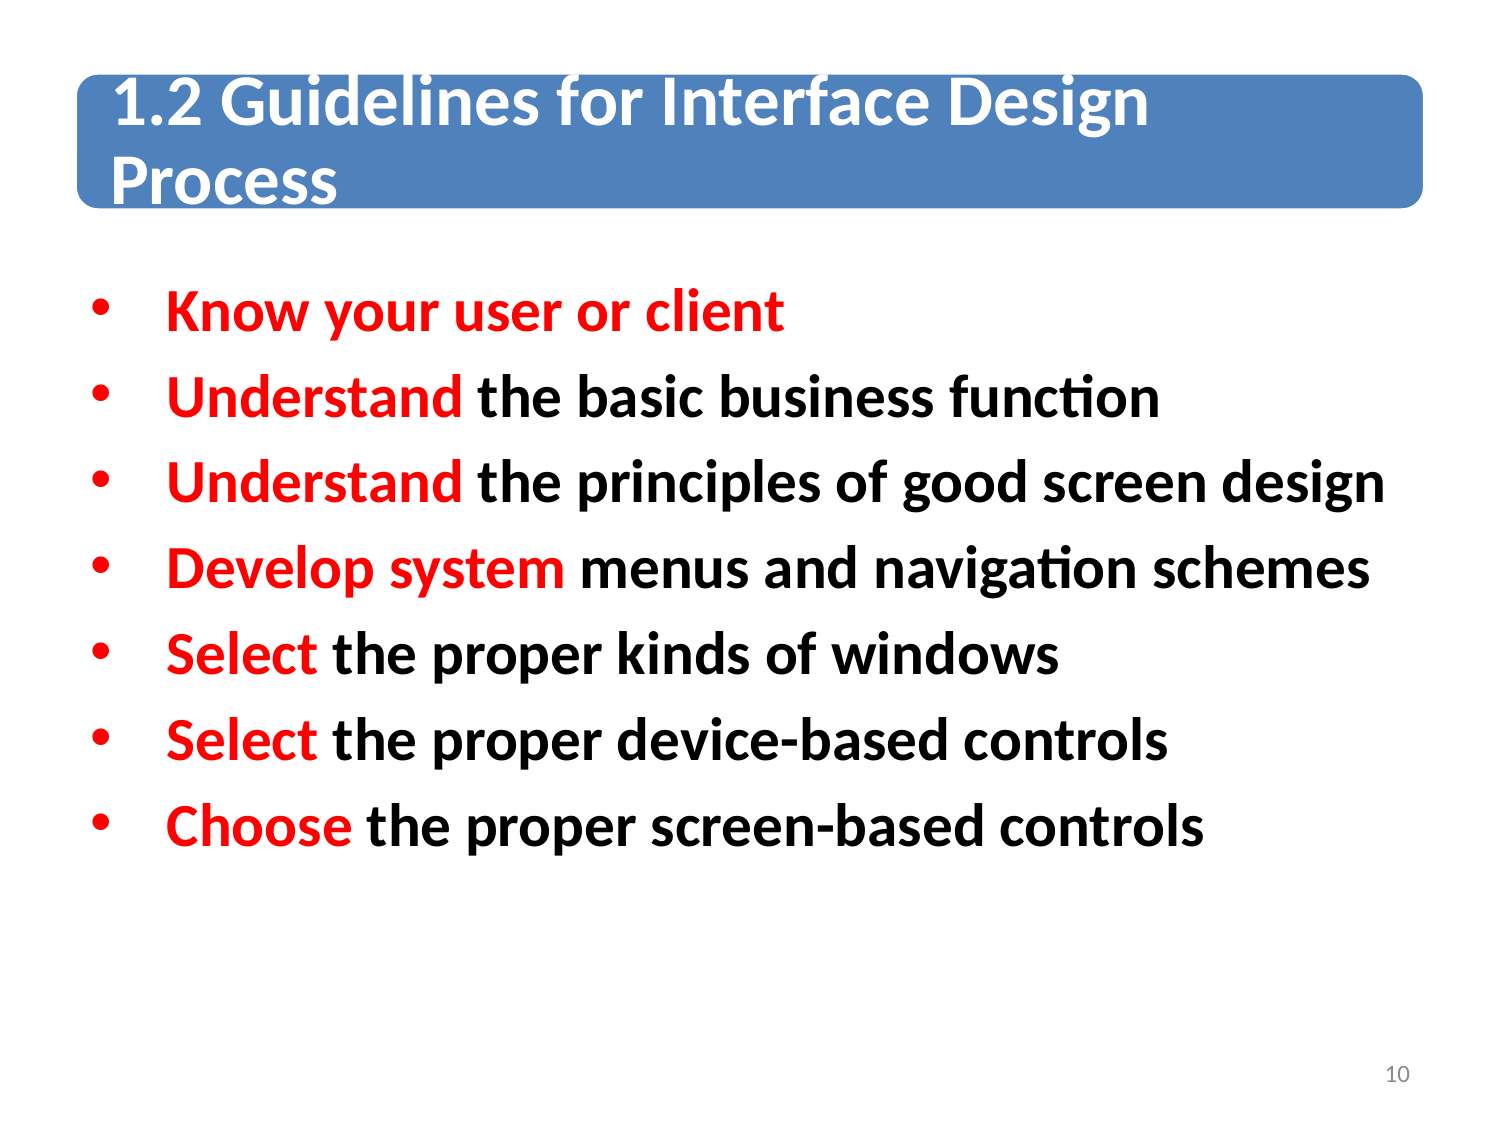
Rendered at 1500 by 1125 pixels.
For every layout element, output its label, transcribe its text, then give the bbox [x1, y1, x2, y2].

list Know your user or client Understand the basic business function Understand the principles of good screen design Develop system menus and navigation schemes Select the proper kinds of windows Select the proper device-based controls Choose the proper screen-based controls [75, 262, 1425, 1005]
slide_number 10 [1074, 1042, 1425, 1103]
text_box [74, 44, 1426, 233]
